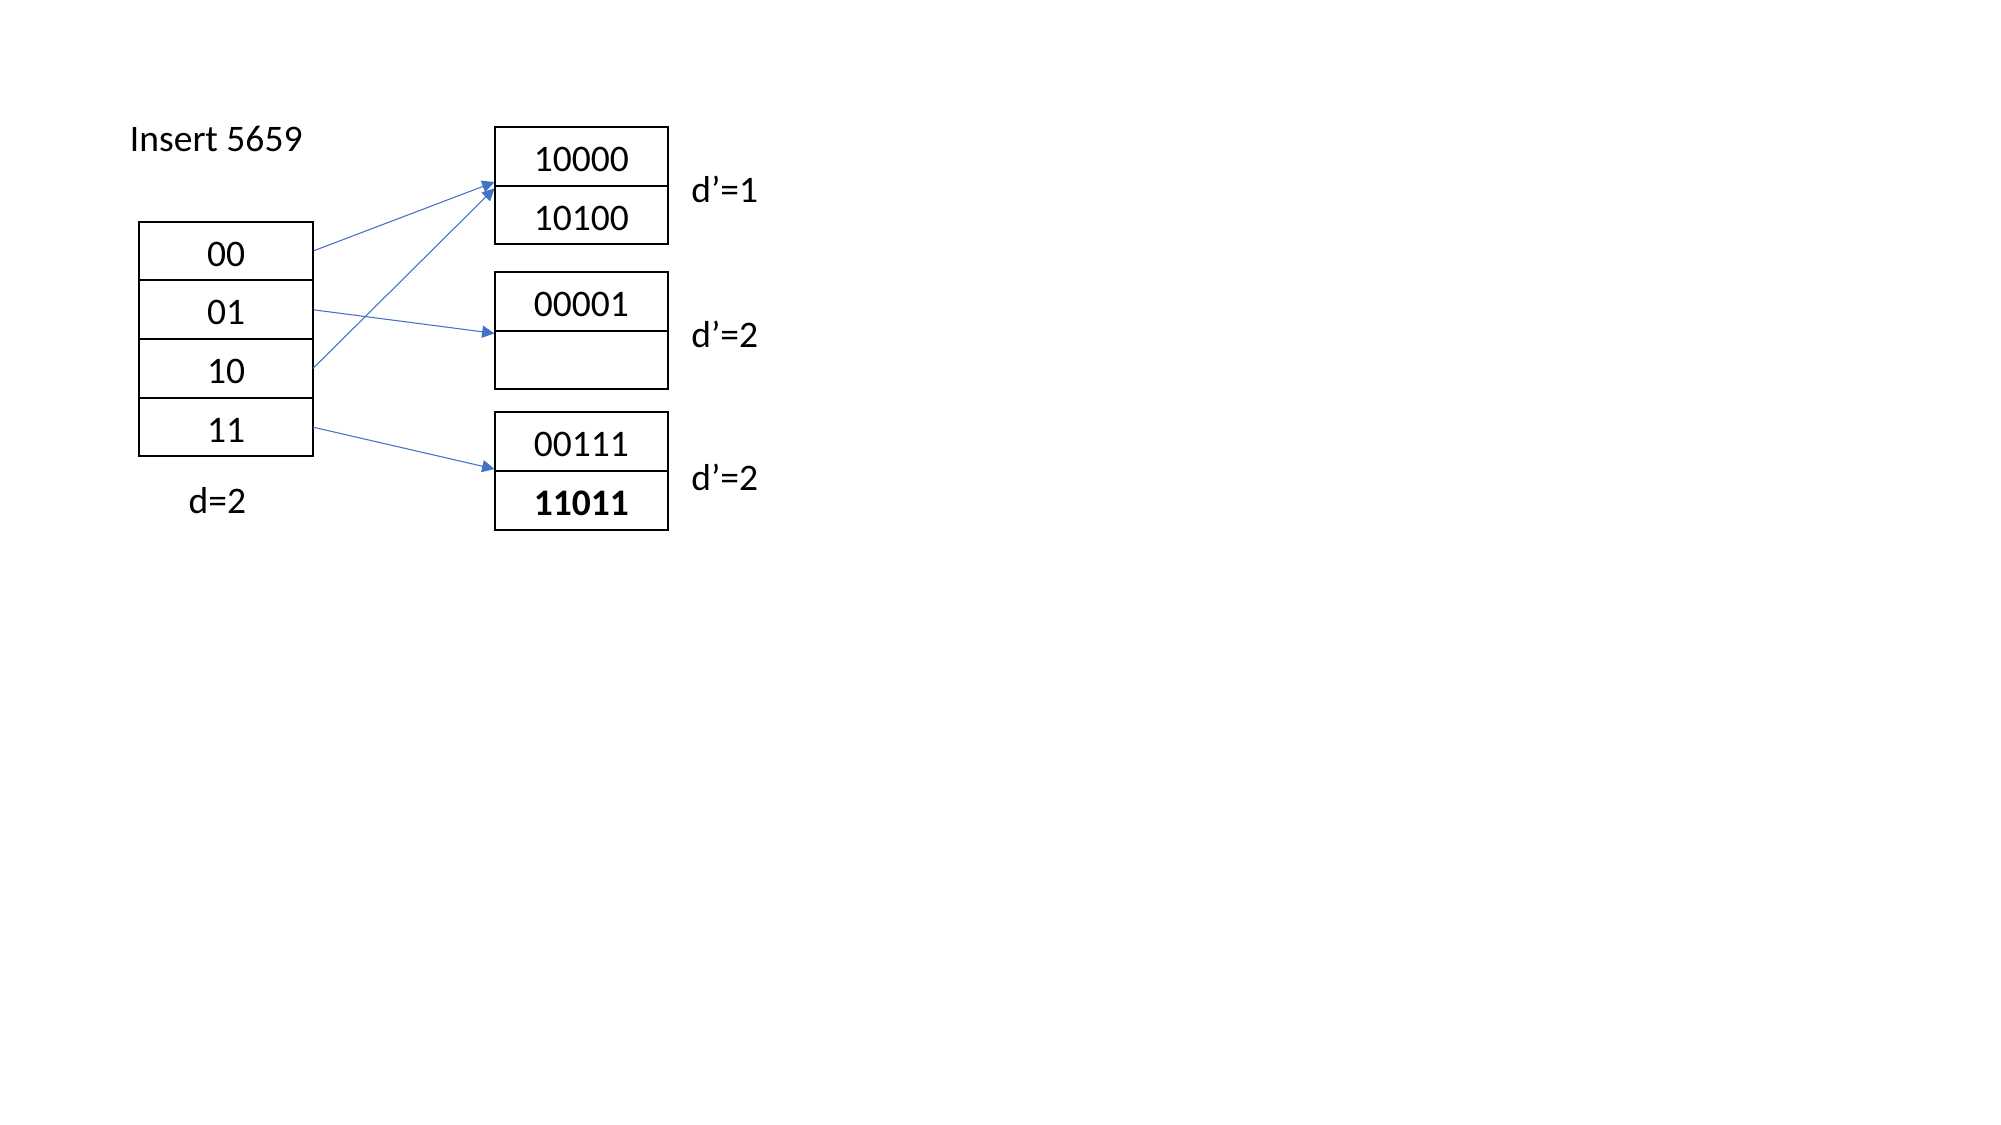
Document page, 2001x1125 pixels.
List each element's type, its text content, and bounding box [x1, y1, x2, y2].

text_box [312, 182, 495, 188]
text_box Insert 5659 [115, 106, 370, 167]
text_box 10100 [495, 185, 669, 245]
text_box d’=1 [676, 157, 774, 218]
text_box d’=2 [676, 303, 774, 363]
text_box 10000 [494, 126, 669, 185]
text_box 00001 [495, 271, 669, 330]
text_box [312, 427, 495, 469]
text_box d=2 [173, 469, 262, 529]
text_box 11 [138, 397, 314, 457]
text_box 01 [138, 281, 312, 340]
text_box 10 [138, 340, 314, 397]
text_box d’=2 [676, 446, 774, 506]
text_box [494, 330, 669, 390]
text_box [312, 188, 495, 369]
text_box 00111 [494, 411, 669, 470]
text_box 11011 [494, 470, 669, 531]
text_box 00 [138, 221, 312, 281]
